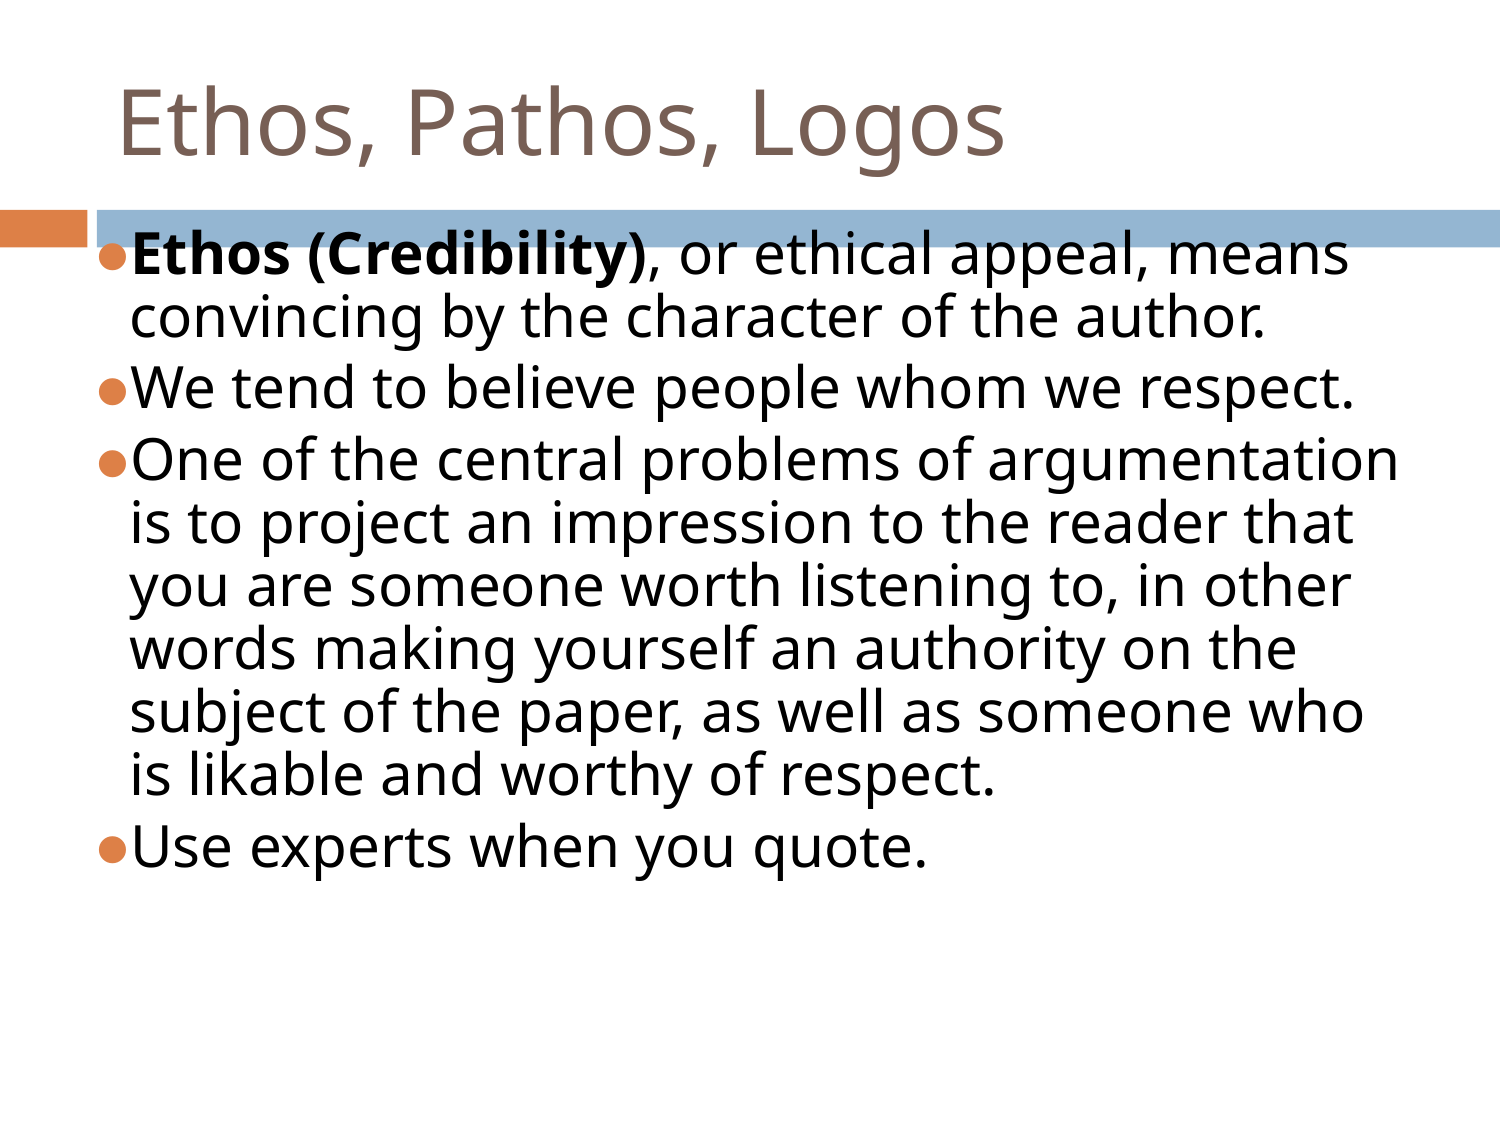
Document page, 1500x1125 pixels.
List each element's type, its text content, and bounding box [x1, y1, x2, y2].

list Ethos (Credibility), or ethical appeal, means convincing by the character of the author. We tend to believe people whom we respect. One of the central problems of argumentation is to project an impression to the reader that you are someone worth listening to, in other words making yourself an authority on the subject of the paper, as well as someone who is likable and worthy of respect. Use experts when you quote. [73, 216, 1424, 1017]
title Ethos, Pathos, Logos [100, 37, 1438, 200]
